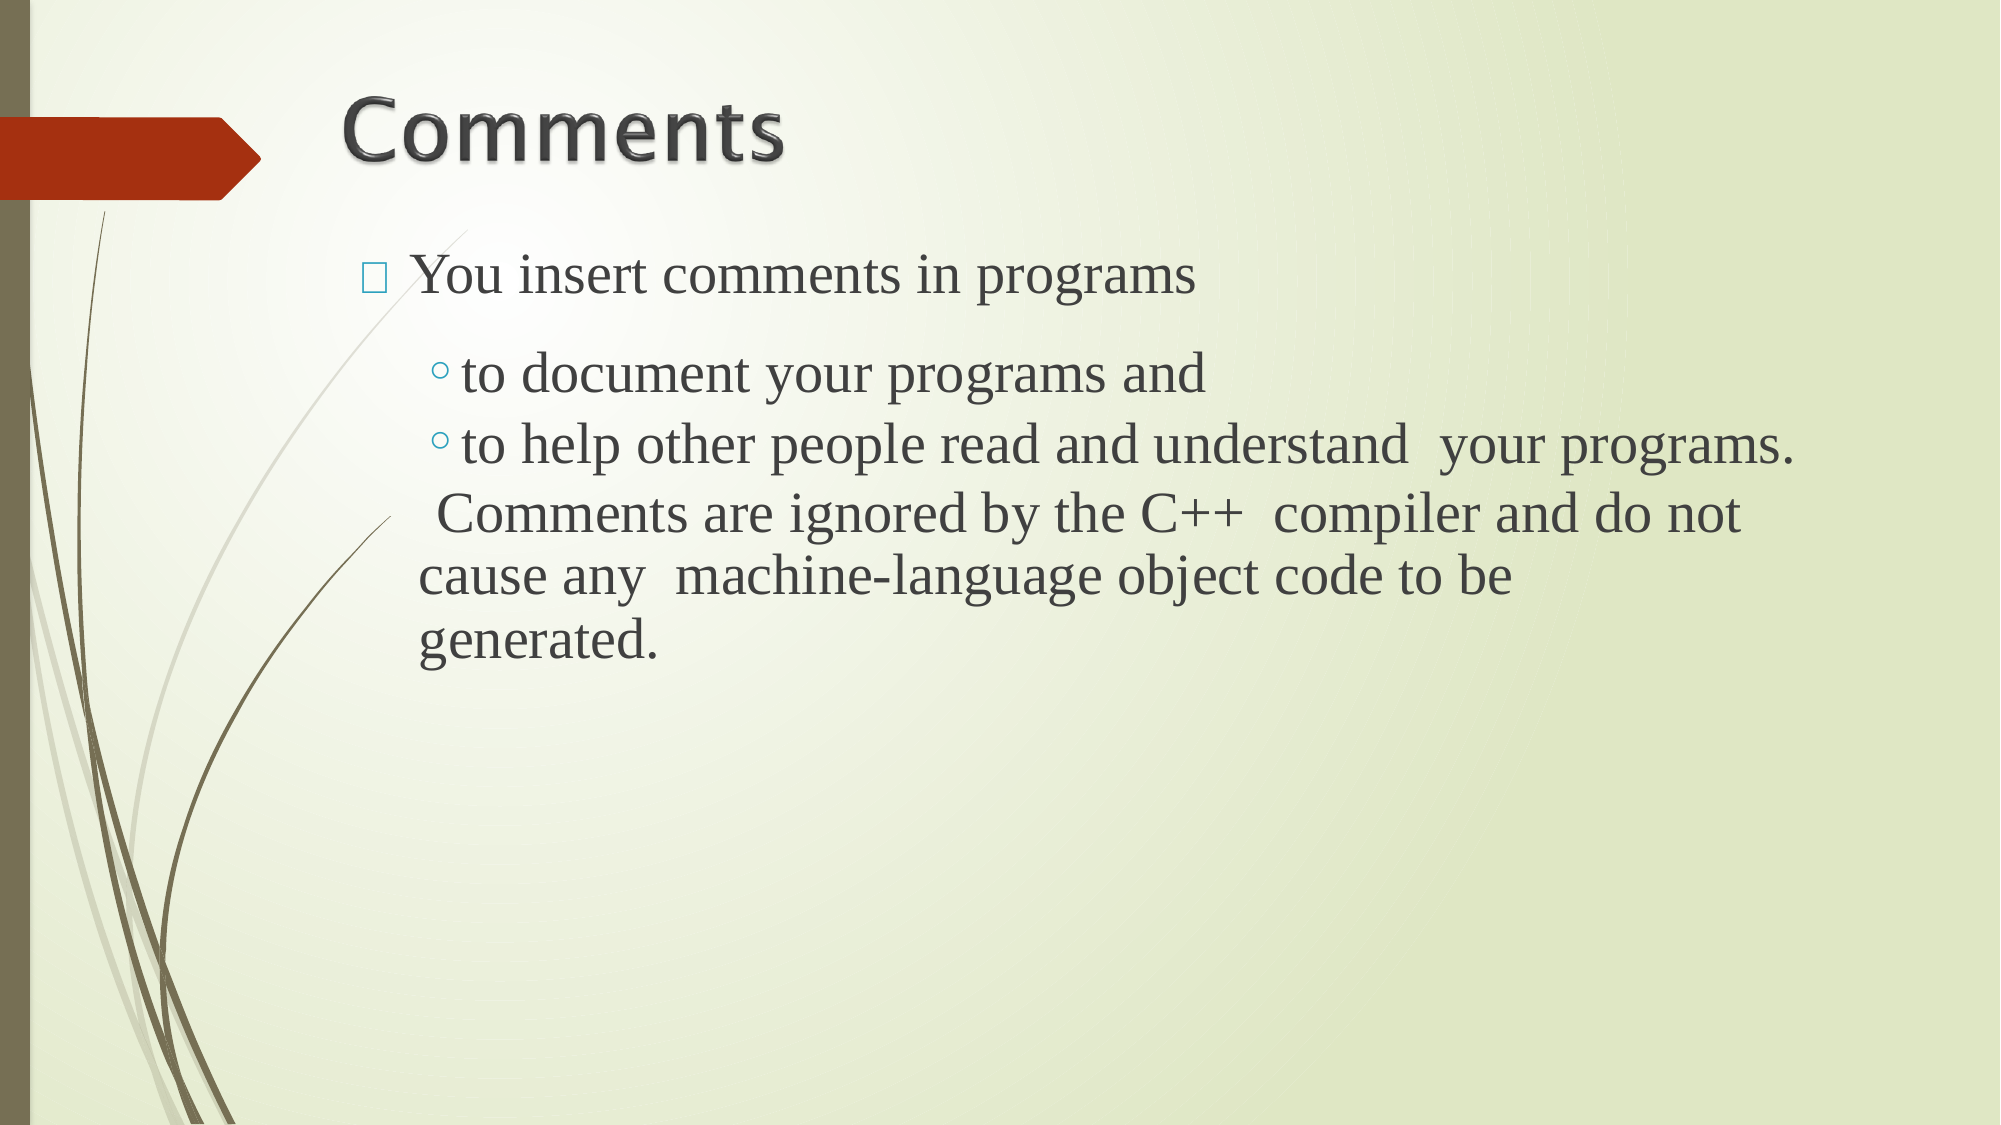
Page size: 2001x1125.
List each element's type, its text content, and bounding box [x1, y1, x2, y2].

title  You insert comments in programs [355, 232, 1588, 423]
text_box to document your programs and to help other people read and understand your programs.  Comments are ignored by the C++ compiler and do not cause any machine-language object code to be generated. [374, 333, 1813, 671]
text_box [341, 96, 786, 168]
